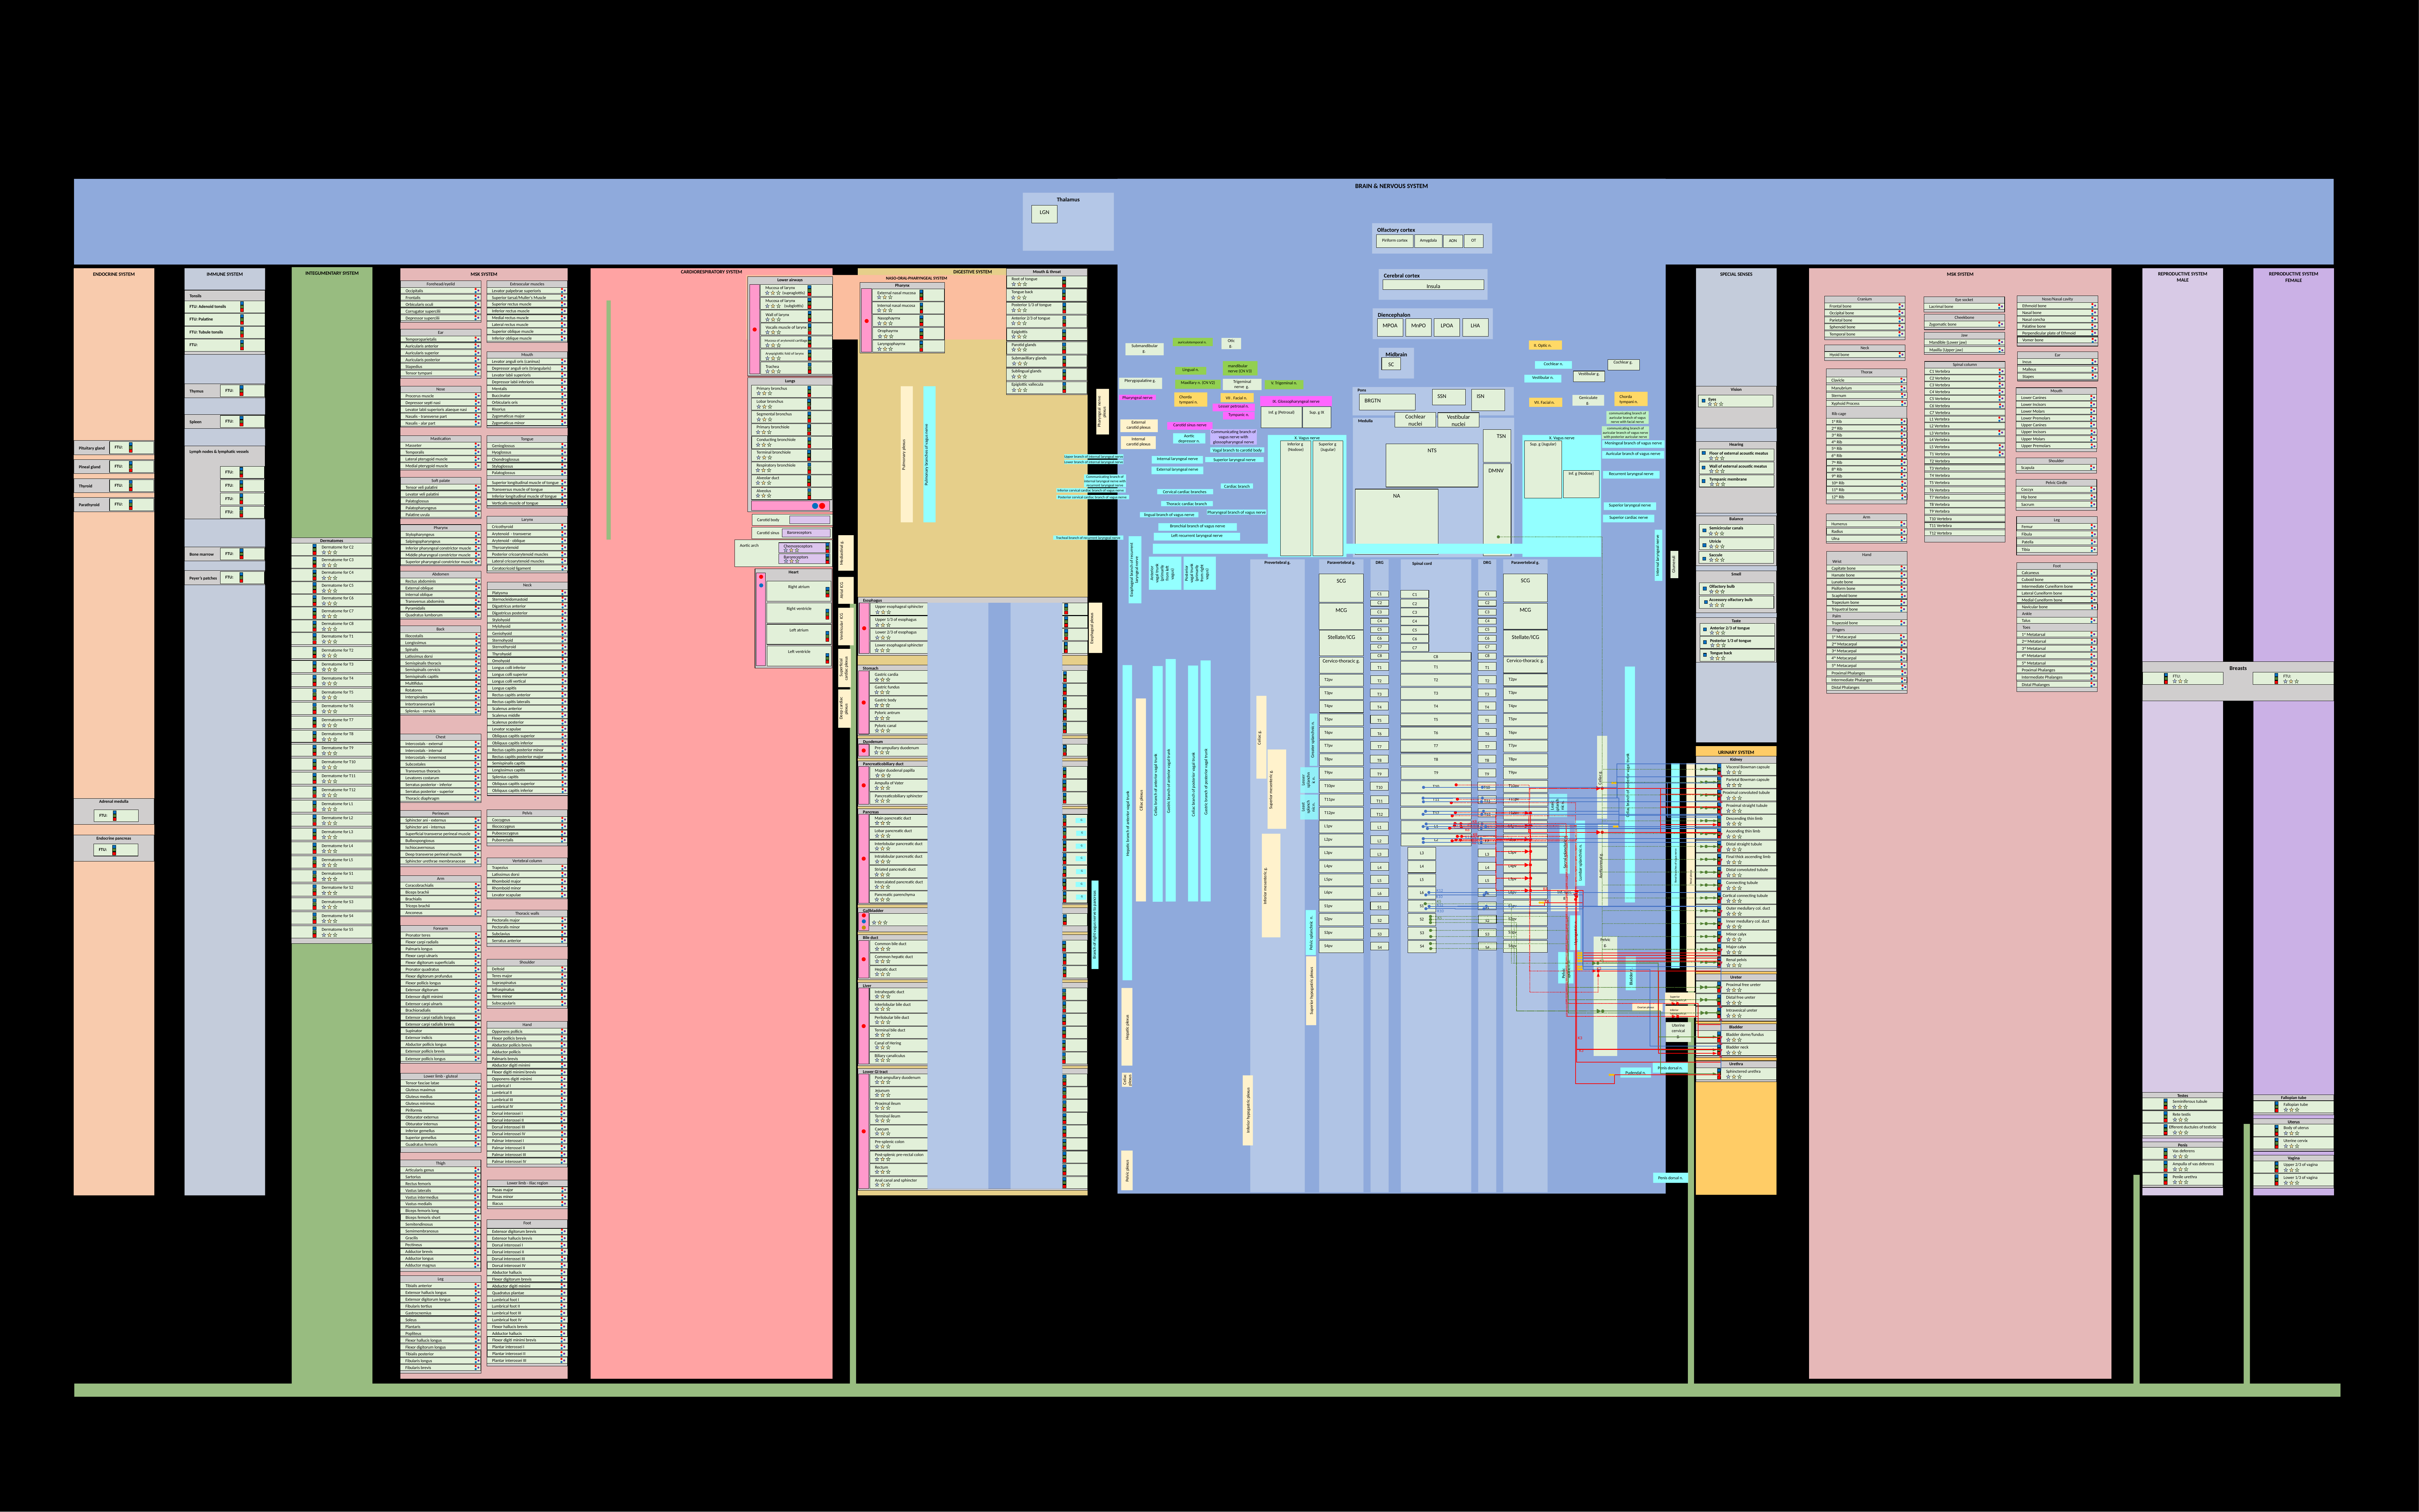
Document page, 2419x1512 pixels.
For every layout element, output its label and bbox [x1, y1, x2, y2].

text_box [857, 665, 927, 736]
text_box [1696, 617, 1777, 662]
text_box [860, 282, 945, 353]
text_box [2142, 1142, 2223, 1188]
text_box [748, 377, 833, 512]
text_box [1696, 571, 1777, 613]
text_box [291, 538, 372, 944]
text_box [74, 267, 2340, 1397]
text_box [748, 276, 833, 376]
text_box [74, 179, 2334, 440]
text_box [1696, 441, 1777, 513]
text_box [927, 603, 1063, 1189]
text_box [858, 1068, 1088, 1190]
text_box [2142, 1092, 2223, 1138]
text_box [1696, 516, 1777, 566]
text_box [1006, 268, 1087, 395]
text_box [1652, 1078, 1689, 1183]
text_box [2253, 1118, 2334, 1152]
text_box [1421, 535, 1718, 1078]
text_box [1063, 665, 1088, 736]
text_box [2253, 1095, 2334, 1115]
text_box [735, 540, 833, 567]
